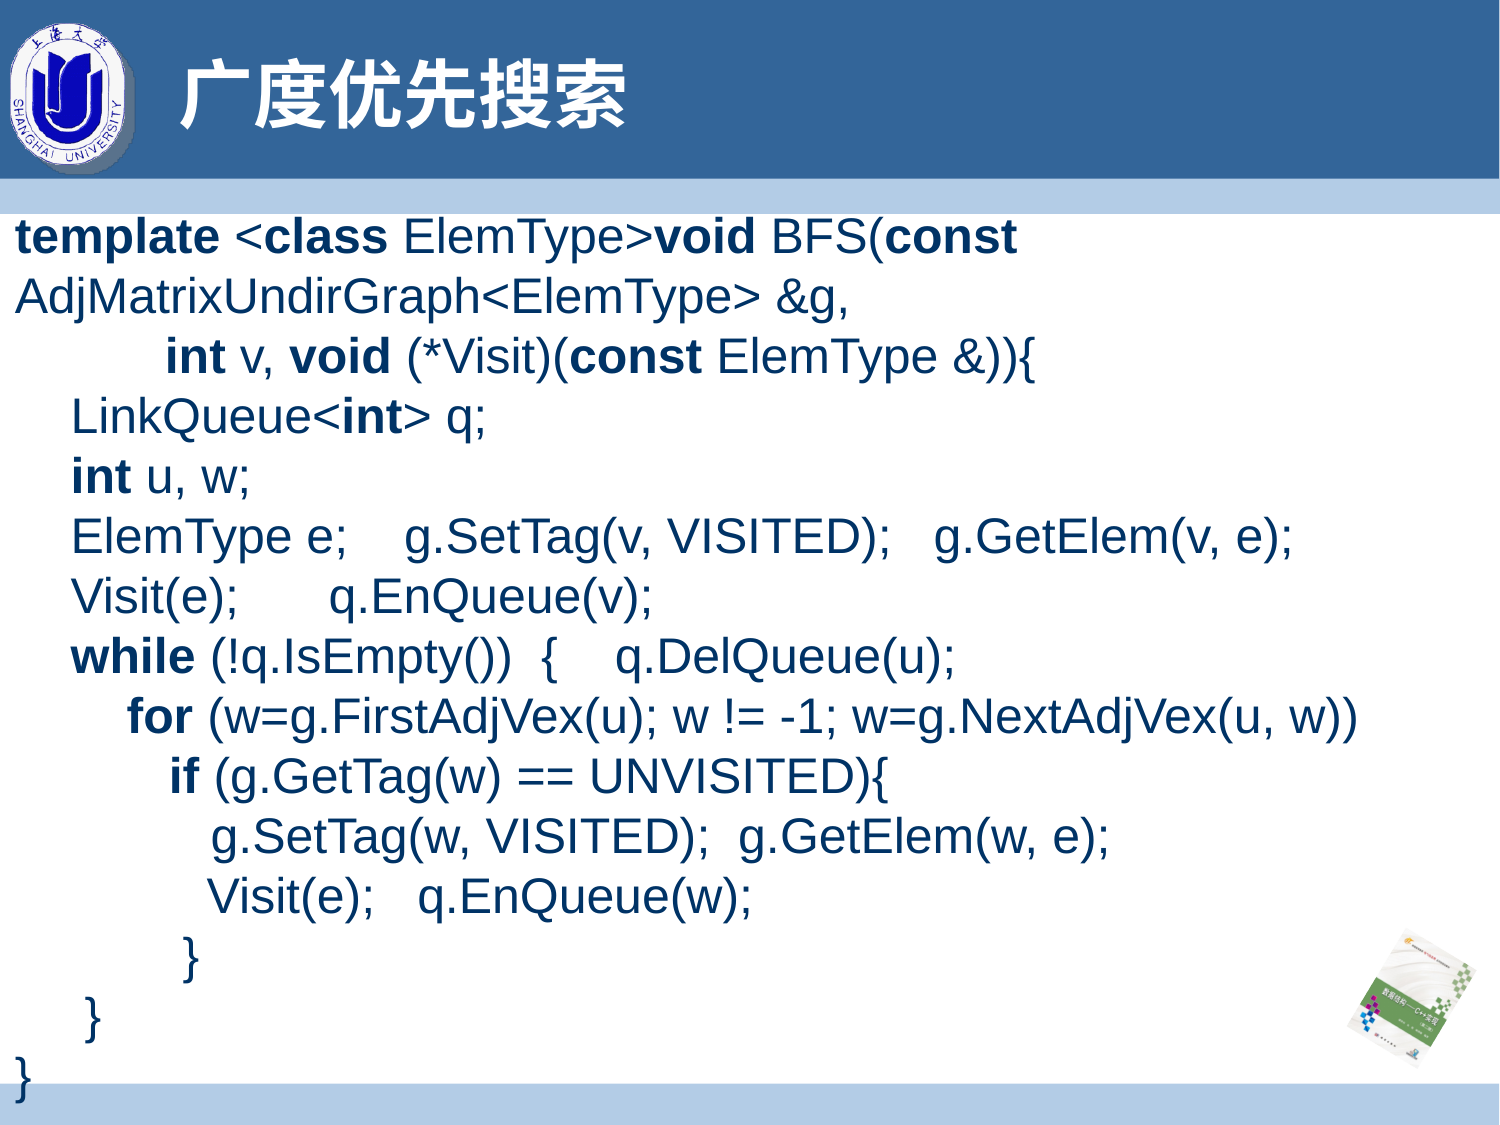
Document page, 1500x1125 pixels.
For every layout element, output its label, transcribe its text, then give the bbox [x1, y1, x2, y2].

picture [4, 17, 128, 176]
text_box template <class ElemType>void BFS(const AdjMatrixUndirGraph<ElemType> &g, int v, void (*Visit)(const ElemType &)){ LinkQueue<int> q; int u, w; ElemType e; g.SetTag(v, VISITED); g.GetElem(v, e); Visit(e); q.EnQueue(v); while (!q.IsEmpty()) { q.DelQueue(u); for (w=g.FirstAdjVex(u); w != -1; w=g.NextAdjVex(u, w)) if (g.GetTag(w) == UNVISITED){ g.SetTag(w, VISITED); g.GetElem(w, e); Visit(e); q.EnQueue(w); } } } [0, 196, 1500, 1112]
title 广度优先搜索 [163, 23, 1436, 161]
